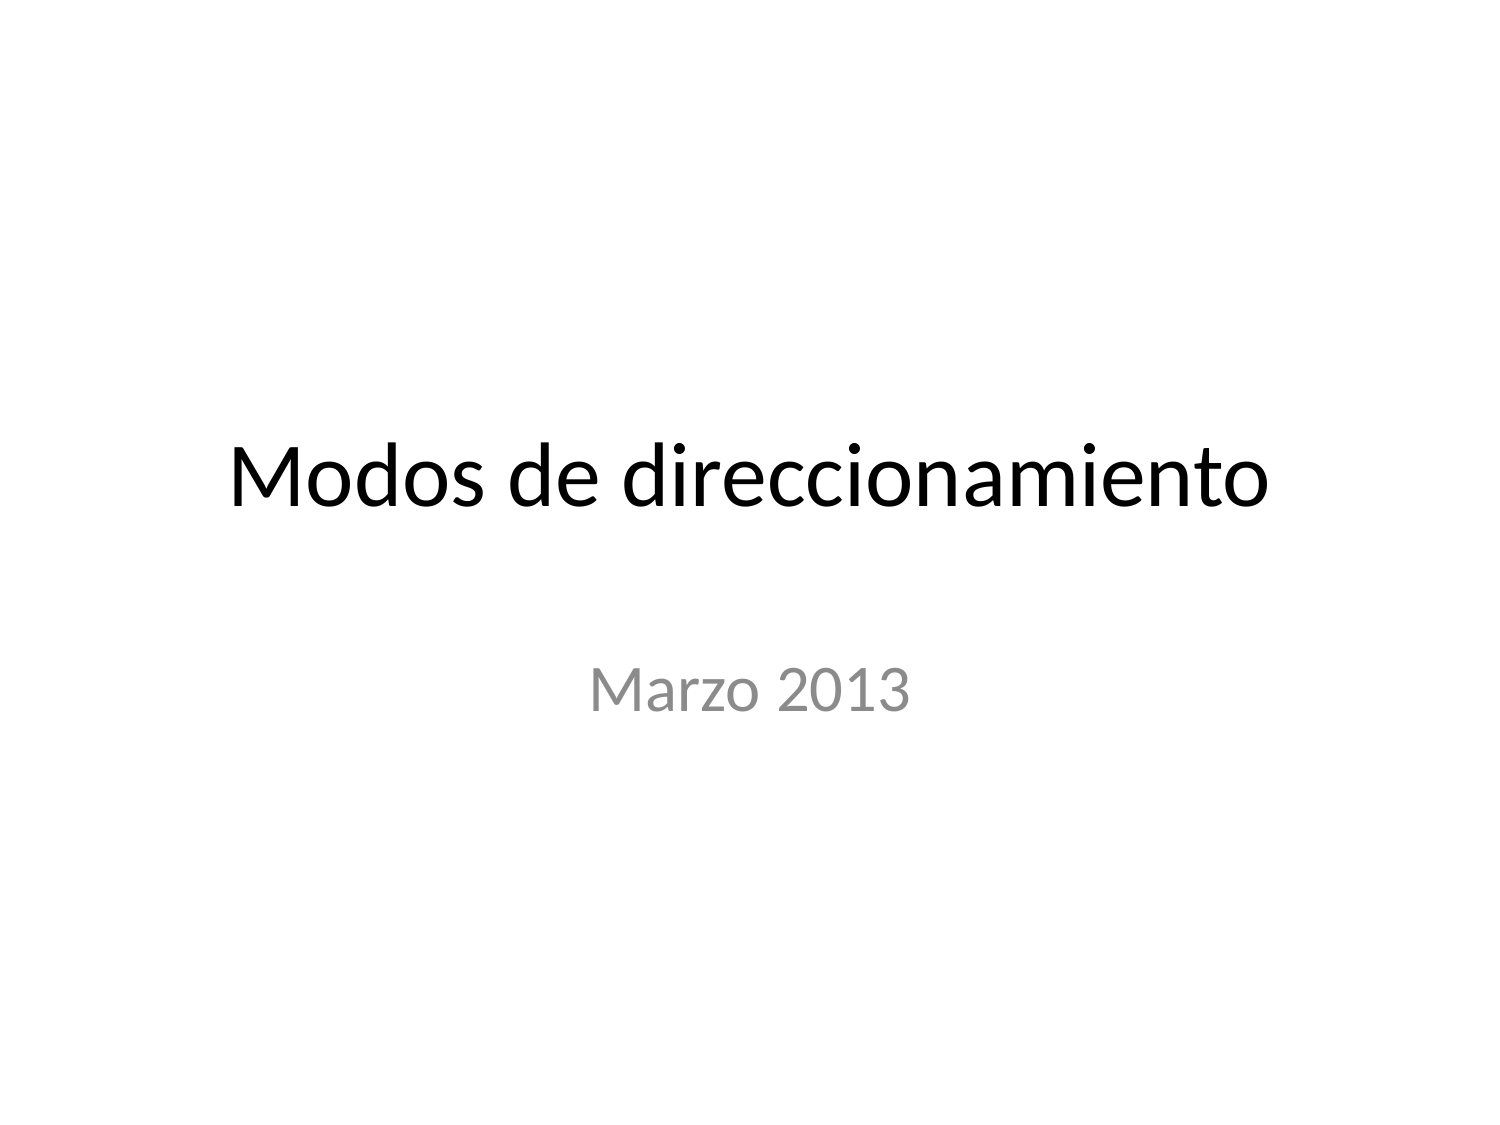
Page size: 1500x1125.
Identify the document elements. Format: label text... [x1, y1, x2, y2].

title Modos de direccionamiento [112, 349, 1388, 591]
subtitle Marzo 2013 [225, 637, 1275, 925]
